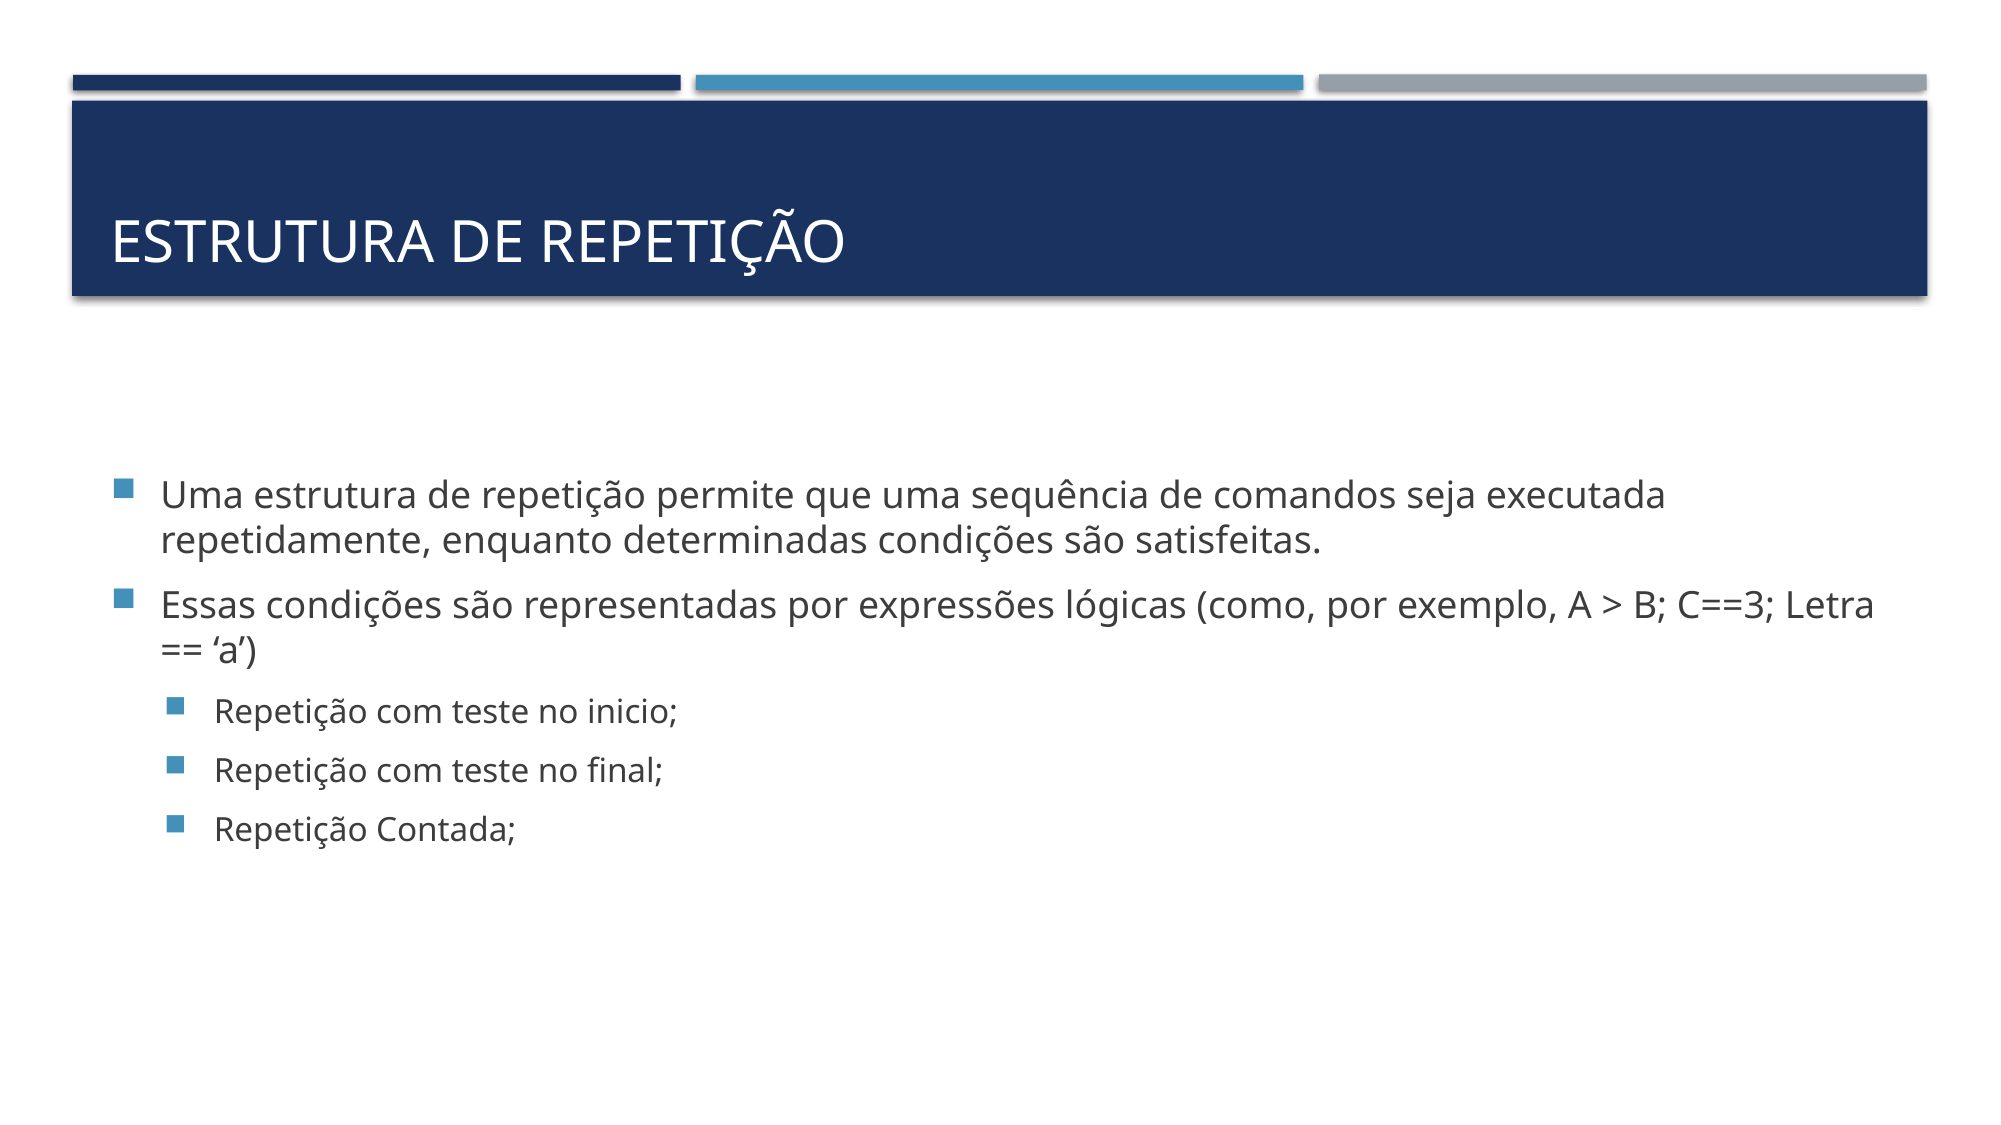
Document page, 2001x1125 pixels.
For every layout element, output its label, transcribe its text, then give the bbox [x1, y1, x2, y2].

title Estrutura de repetição [95, 115, 1905, 282]
list Uma estrutura de repetição permite que uma sequência de comandos seja executada repetidamente, enquanto determinadas condições são satisfeitas. Essas condições são representadas por expressões lógicas (como, por exemplo, A > B; C==3; Letra == ‘a’) Repetição com teste no inicio; Repetição com teste no final; Repetição Contada; [95, 357, 1905, 962]
